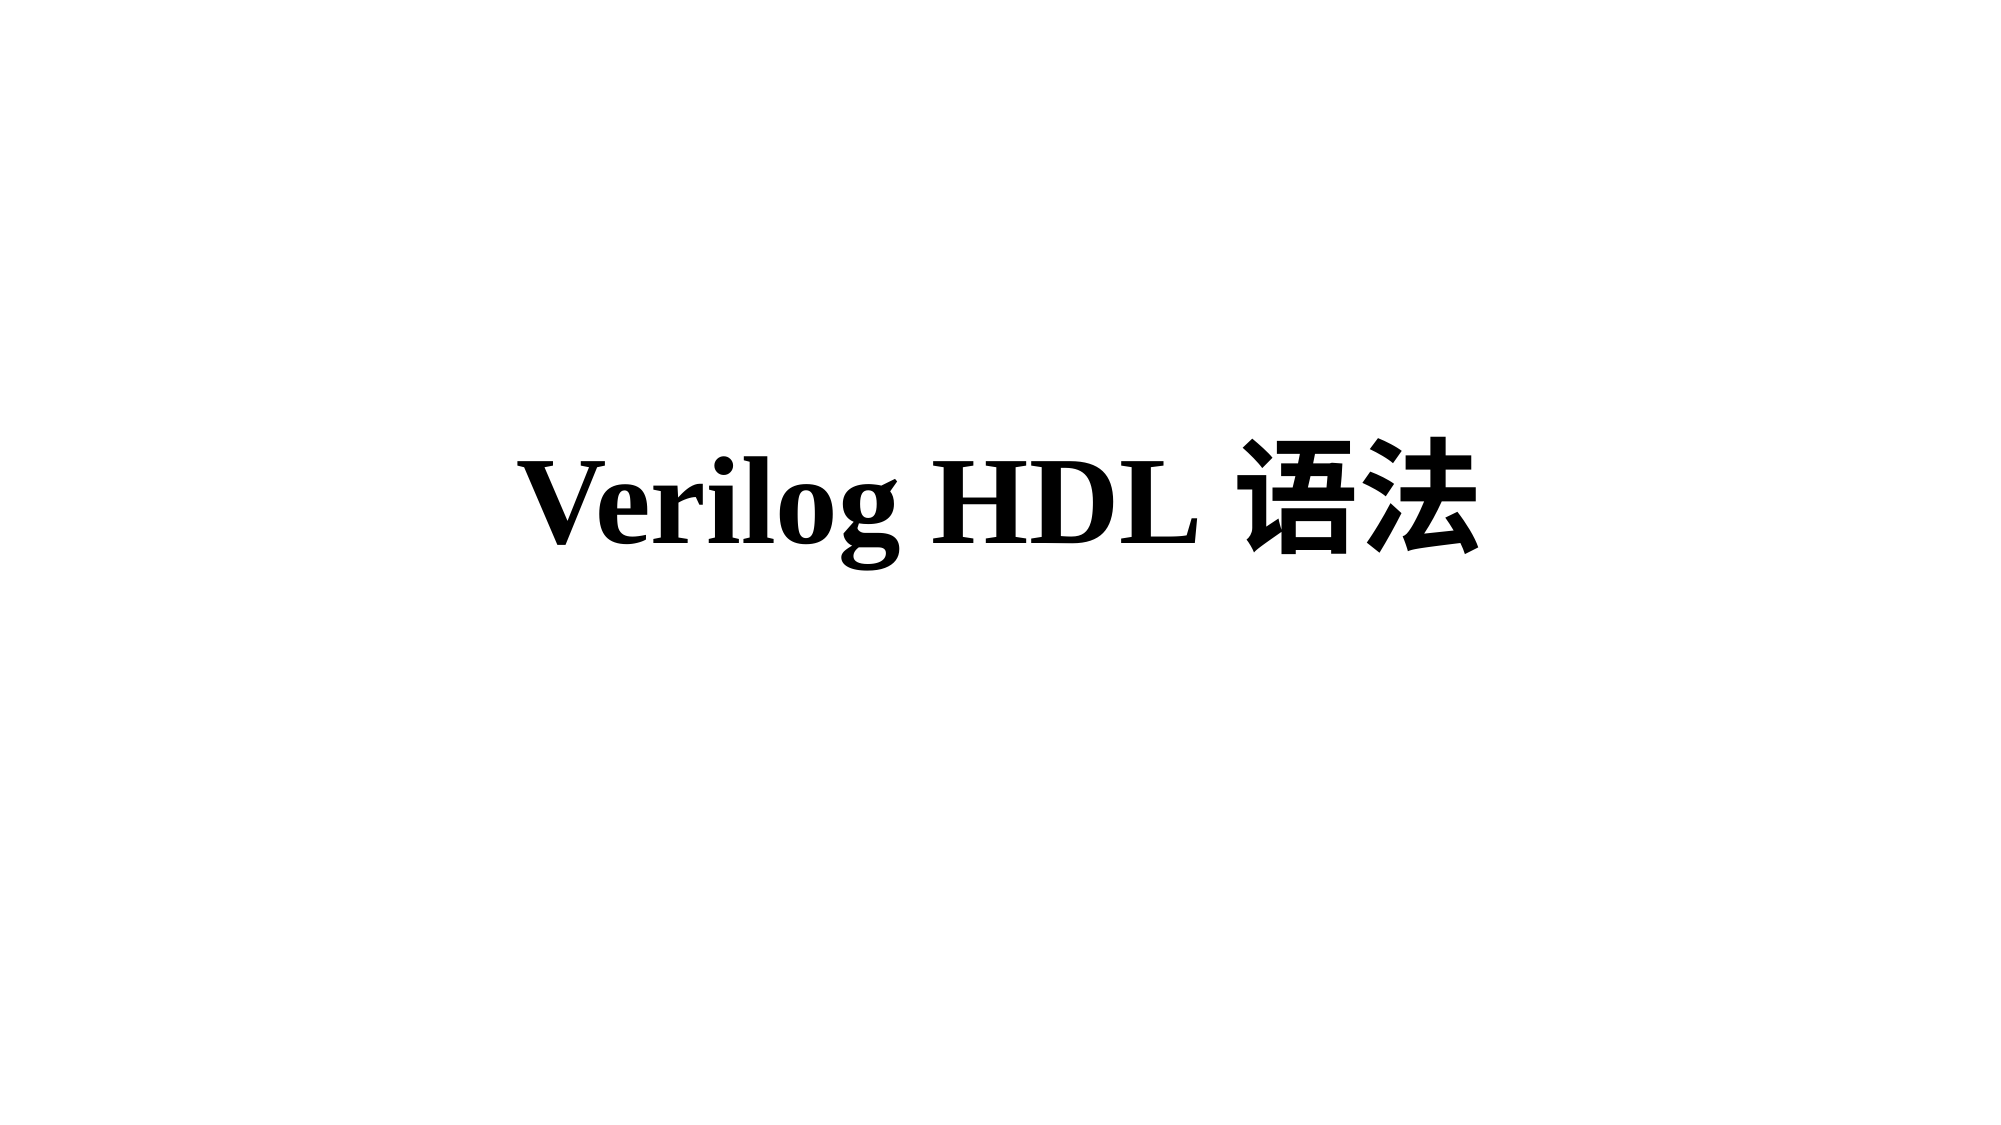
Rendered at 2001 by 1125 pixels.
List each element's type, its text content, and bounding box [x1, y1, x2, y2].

title Verilog HDL语法 [249, 184, 1750, 576]
